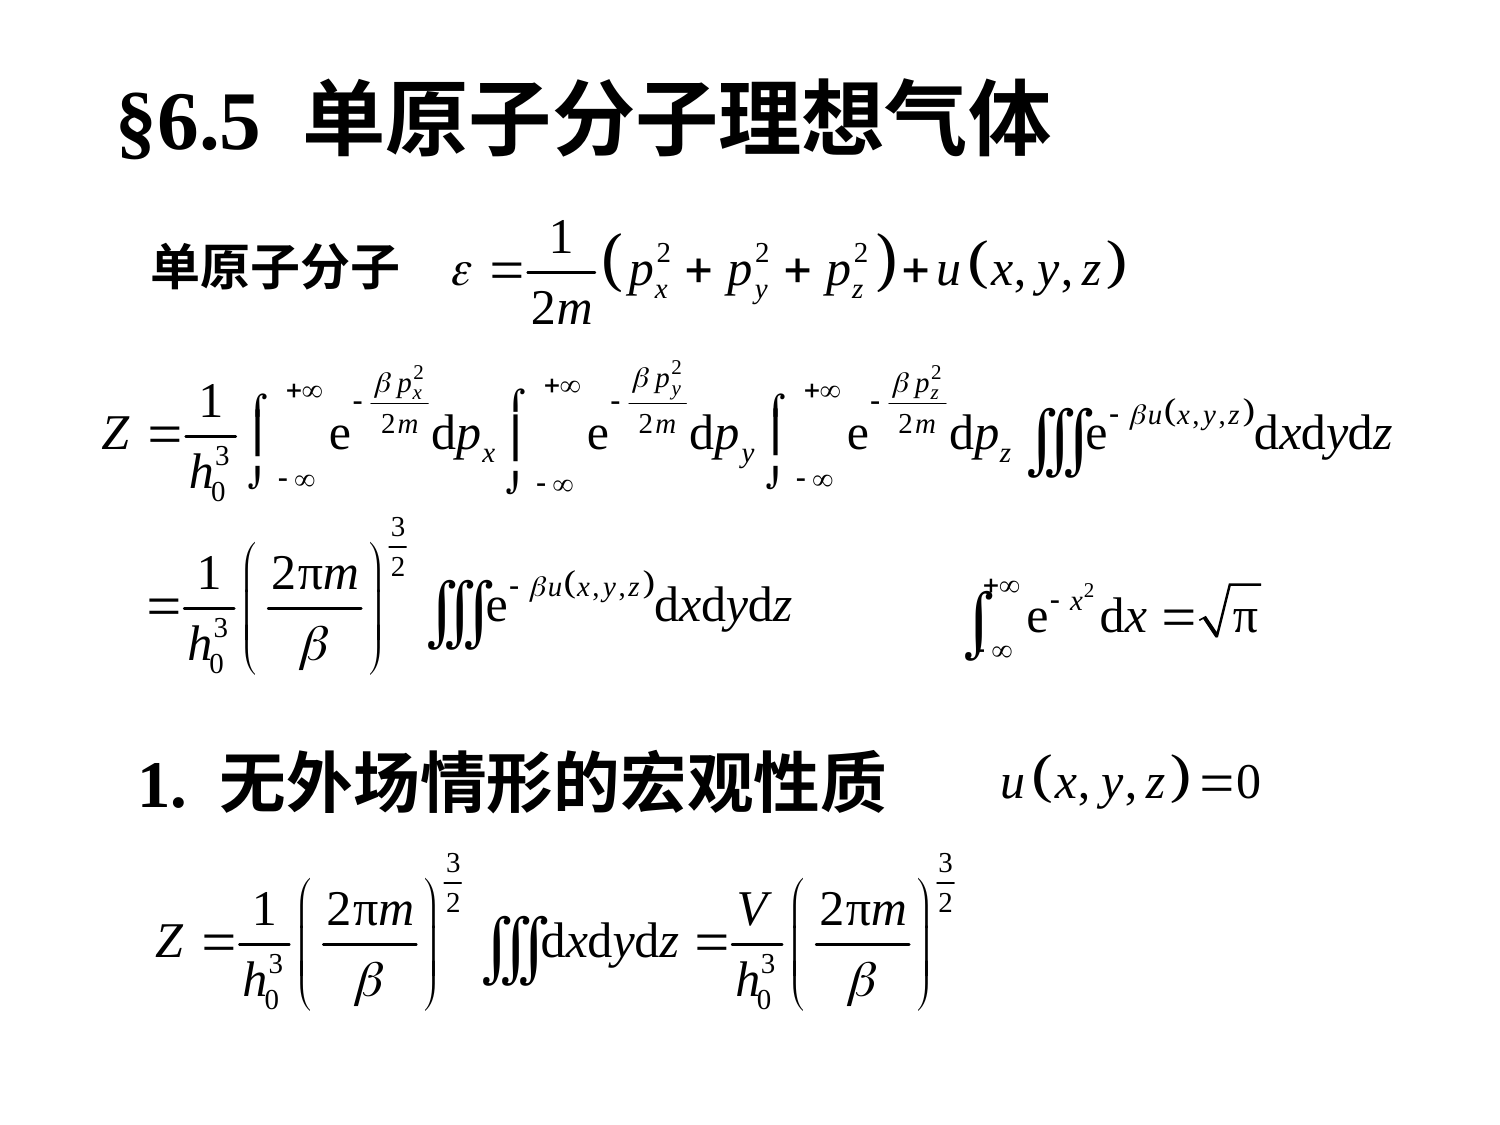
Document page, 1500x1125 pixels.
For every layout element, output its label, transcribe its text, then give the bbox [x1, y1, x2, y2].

text_box §6.5 单原子分子理想气体 [100, 59, 1326, 174]
text_box 单原子分子 [135, 228, 431, 304]
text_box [952, 567, 1266, 666]
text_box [140, 508, 798, 680]
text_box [97, 353, 1398, 508]
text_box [447, 210, 1125, 331]
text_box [150, 844, 960, 1016]
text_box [998, 750, 1263, 822]
text_box 1. 无外场情形的宏观性质 [122, 732, 920, 828]
